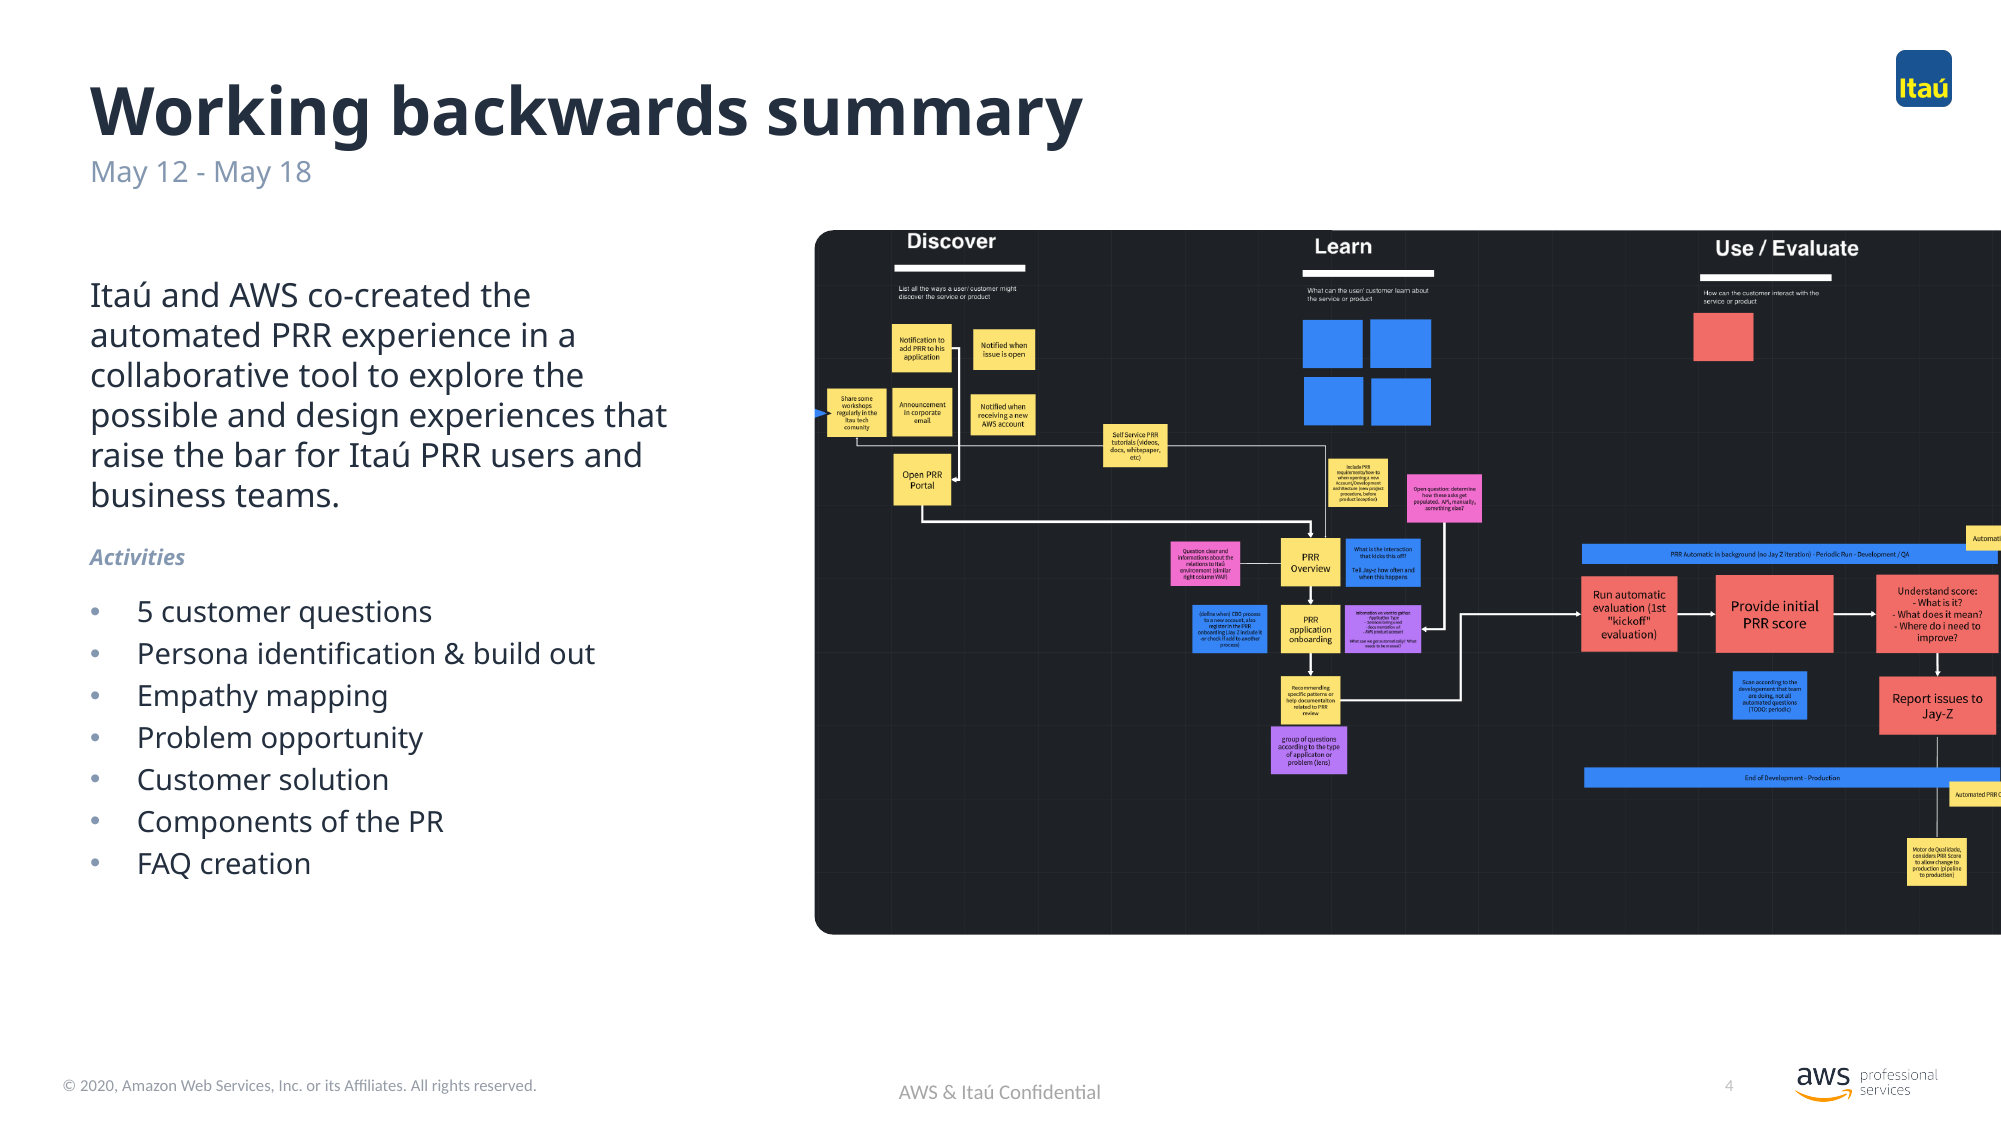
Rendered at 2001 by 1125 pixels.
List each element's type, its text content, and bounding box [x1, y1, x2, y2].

slide_number 4 [1699, 1062, 1760, 1107]
text_box Activities [75, 536, 572, 578]
picture [814, 230, 2001, 935]
picture [1795, 1067, 1938, 1102]
text_box Itaú and AWS co-created the automated PRR experience in a collaborative tool to explore the possible and design experiences that raise the bar for Itaú PRR users and business teams. [90, 266, 692, 332]
text_box Working backwards summary [89, 70, 1500, 170]
text_box 5 customer questions Persona identification & build out Empathy mapping Problem opportunity Customer solution Components of the PR FAQ creation [89, 579, 671, 878]
picture [1896, 50, 1952, 107]
text_box May 12 - May 18 [90, 149, 431, 200]
